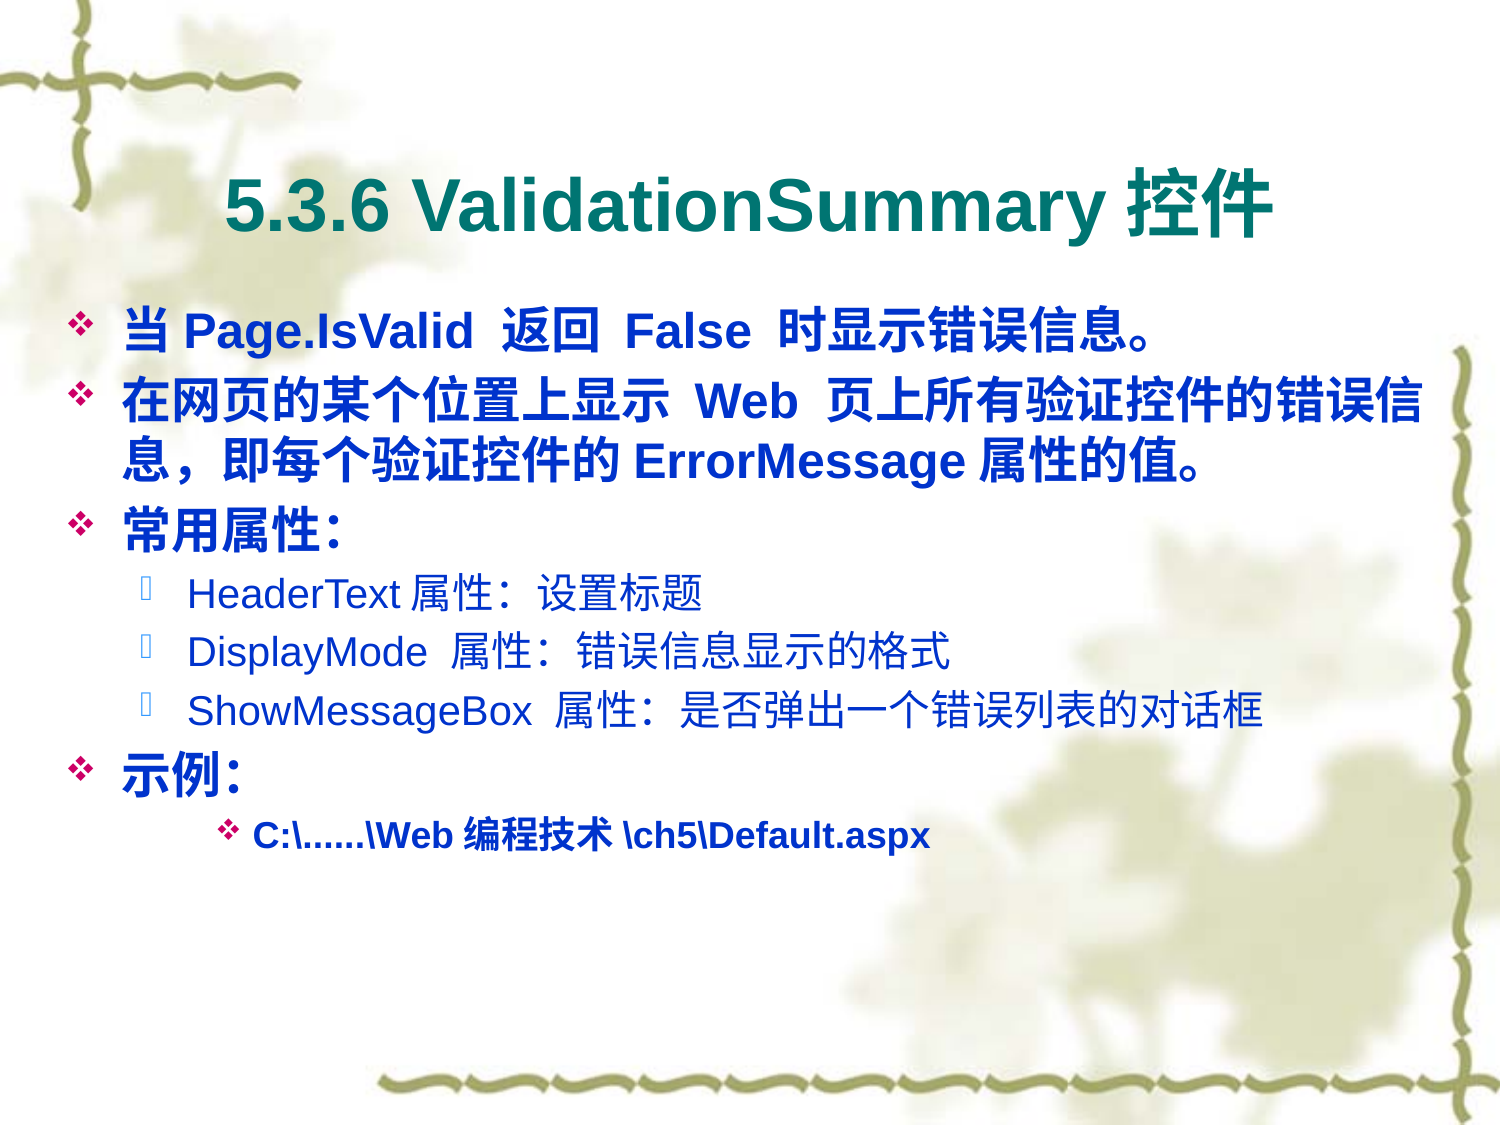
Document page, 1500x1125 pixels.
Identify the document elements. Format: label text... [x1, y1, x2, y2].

list 当Page.IsValid 返回 False 时显示错误信息。 在网页的某个位置上显示 Web 页上所有验证控件的错误信息，即每个验证控件的ErrorMessage属性的值。 常用属性： HeaderText属性：设置标题 DisplayMode 属性：错误信息显示的格式 ShowMessageBox 属性：是否弹出一个错误列表的对话框 示例： C:\......\Web编程技术\ch5\Default.aspx [49, 290, 1452, 1071]
title 5.3.6 ValidationSummary控件 [49, 112, 1451, 290]
picture [0, 0, 1500, 1125]
